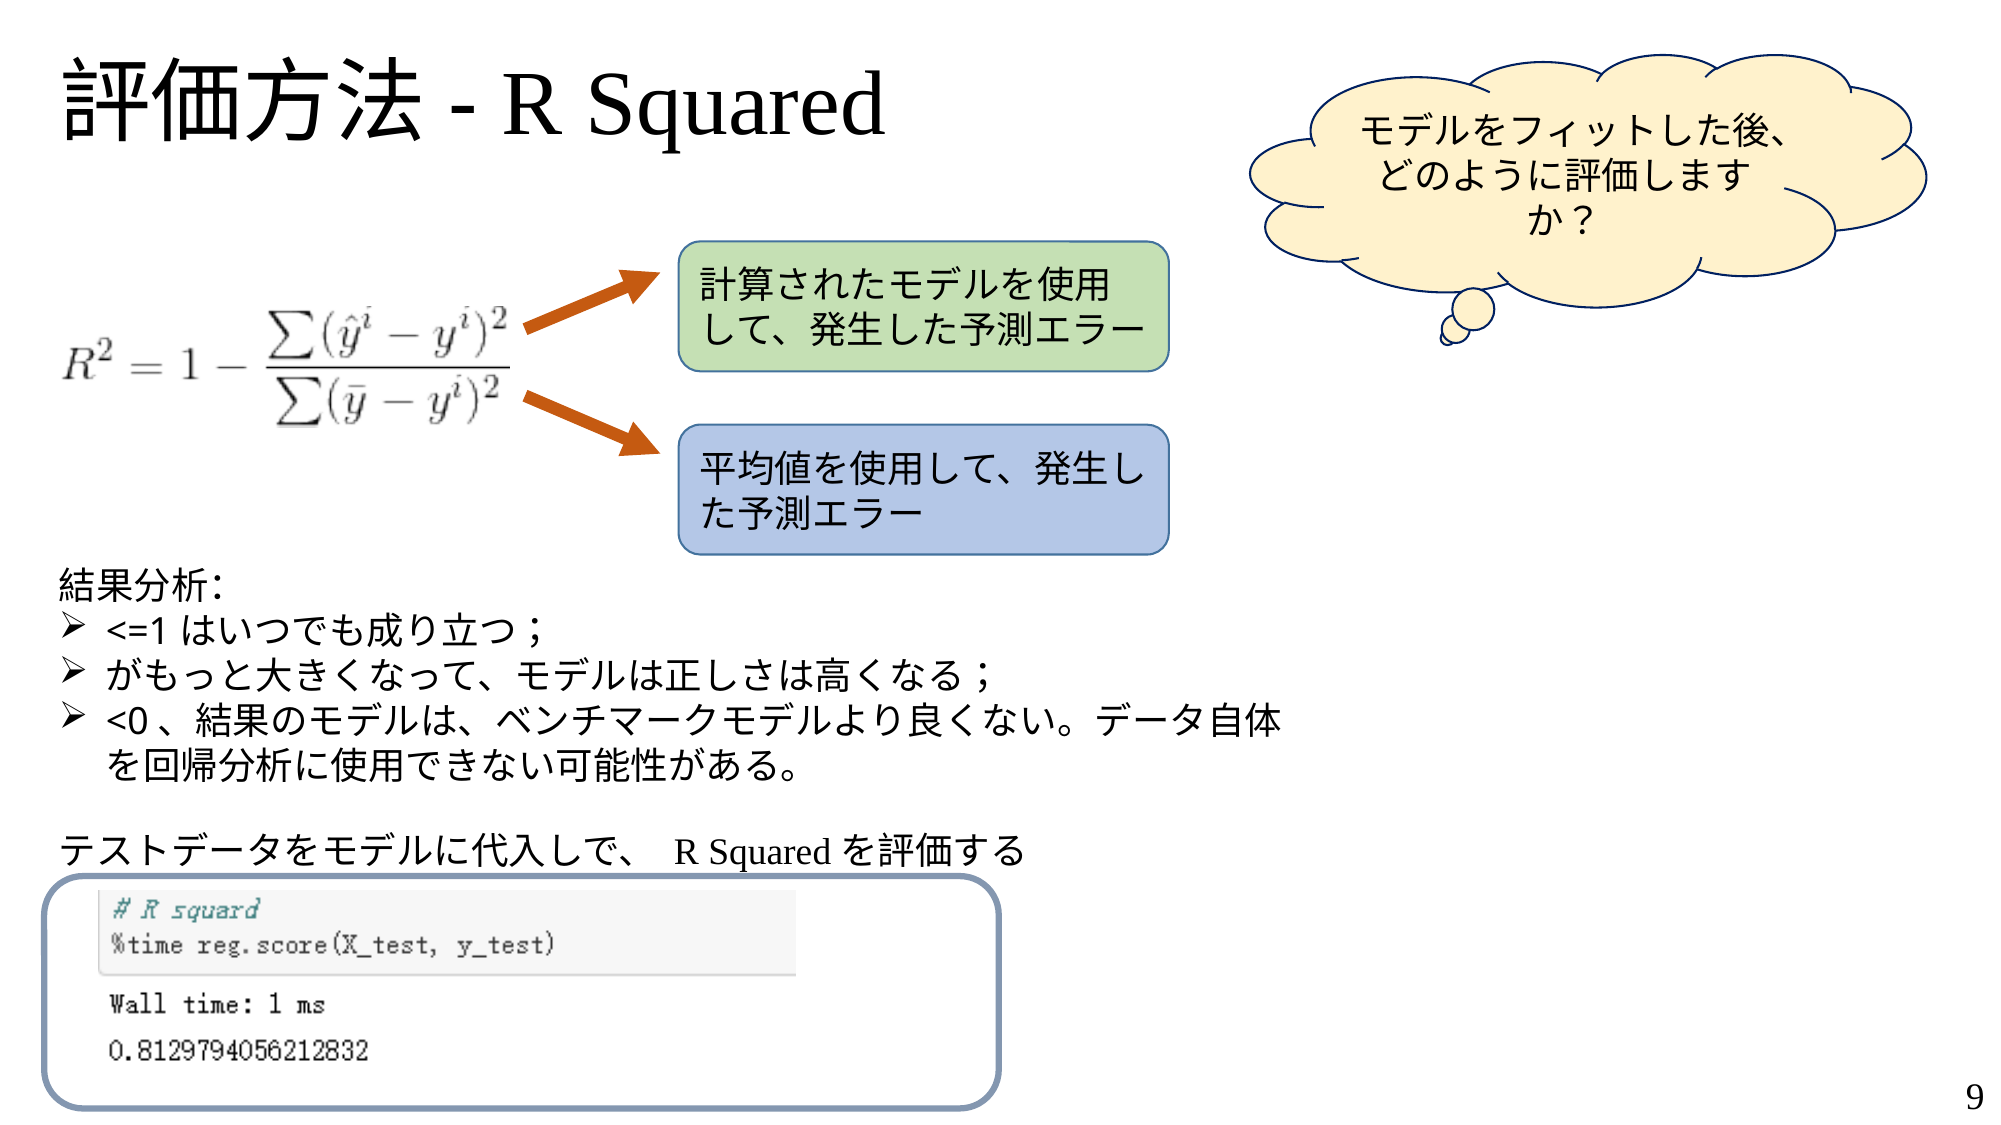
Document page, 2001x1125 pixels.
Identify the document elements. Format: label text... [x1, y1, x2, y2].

text_box 計算されたモデルを使用して、発生した予測エラー [677, 240, 1170, 373]
title 評価方法- R Squared [44, 29, 1770, 181]
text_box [524, 395, 661, 454]
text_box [524, 272, 661, 330]
text_box テストデータをモデルに代入しで、 R Squaredを評価する [44, 819, 1389, 880]
text_box [43, 875, 1000, 1110]
picture [98, 890, 796, 1096]
text_box 9 [1951, 1064, 2000, 1125]
picture [60, 306, 510, 428]
text_box 平均値を使用して、発生した予測エラー [677, 423, 1170, 556]
text_box モデルをフィットした後、どのように評価しますか？ [1248, 53, 1928, 347]
